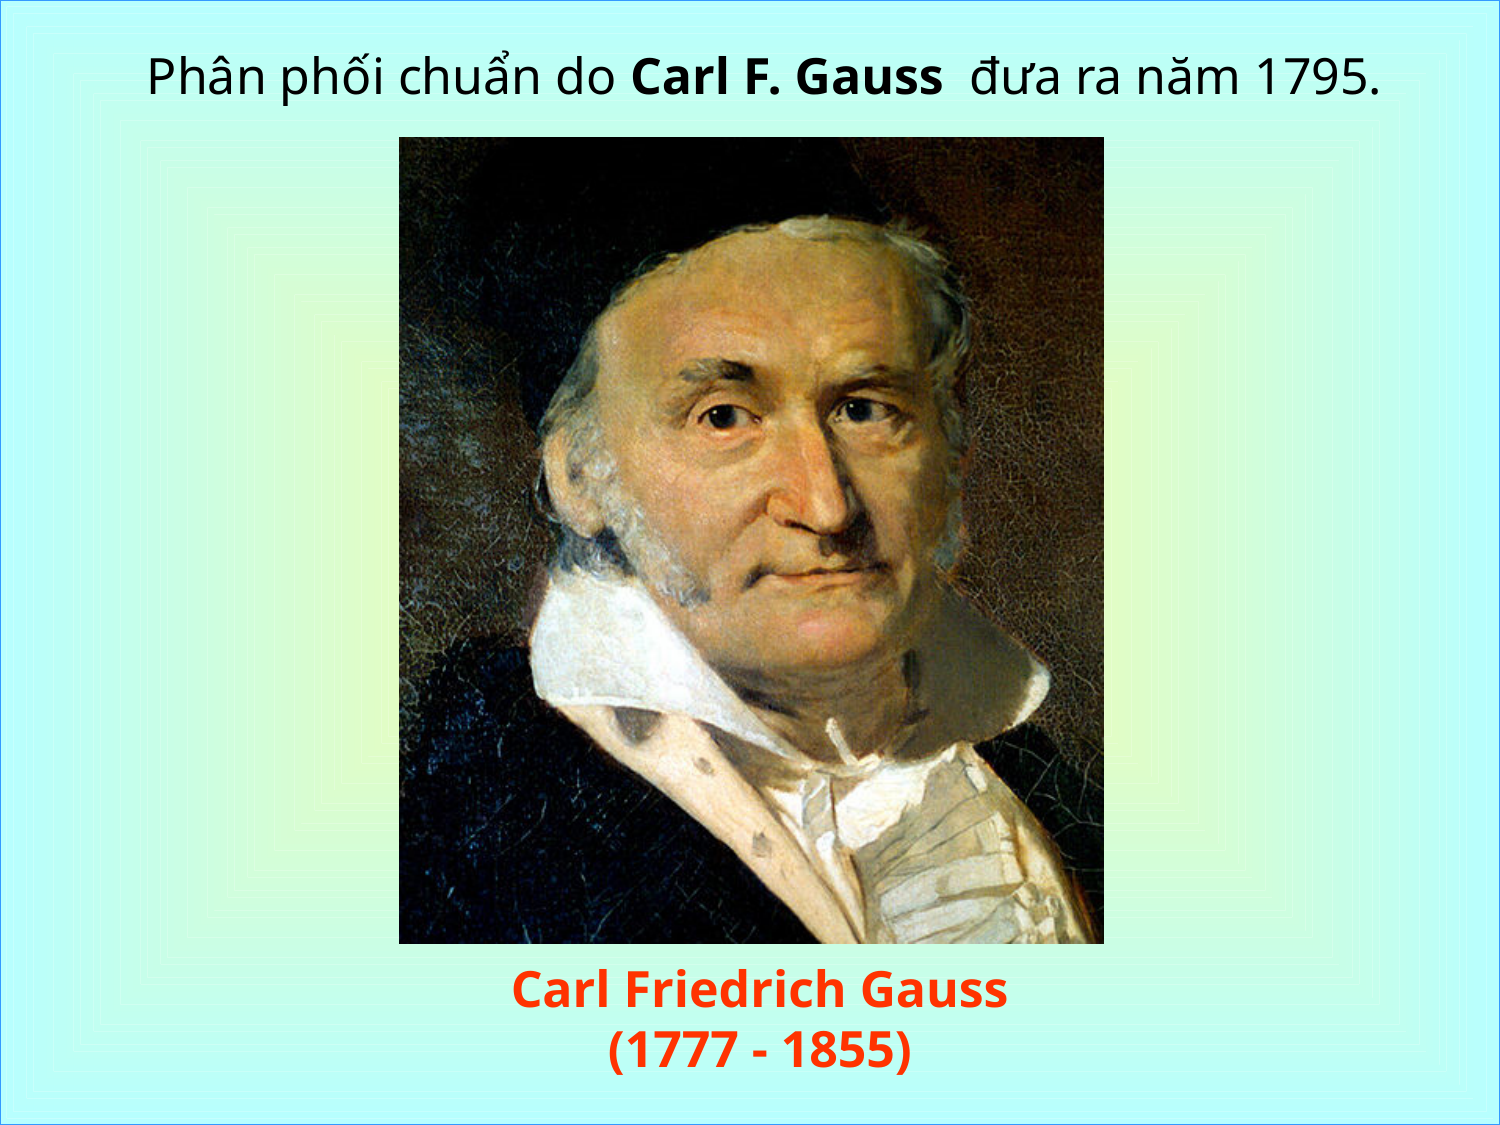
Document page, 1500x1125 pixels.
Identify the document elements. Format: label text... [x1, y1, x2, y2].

text_box Phân phối chuẩn do Carl F. Gauss đưa ra năm 1795. [132, 37, 1398, 113]
text_box Carl Friedrich Gauss (1777 - 1855) [496, 949, 1024, 1085]
picture [399, 137, 1104, 944]
